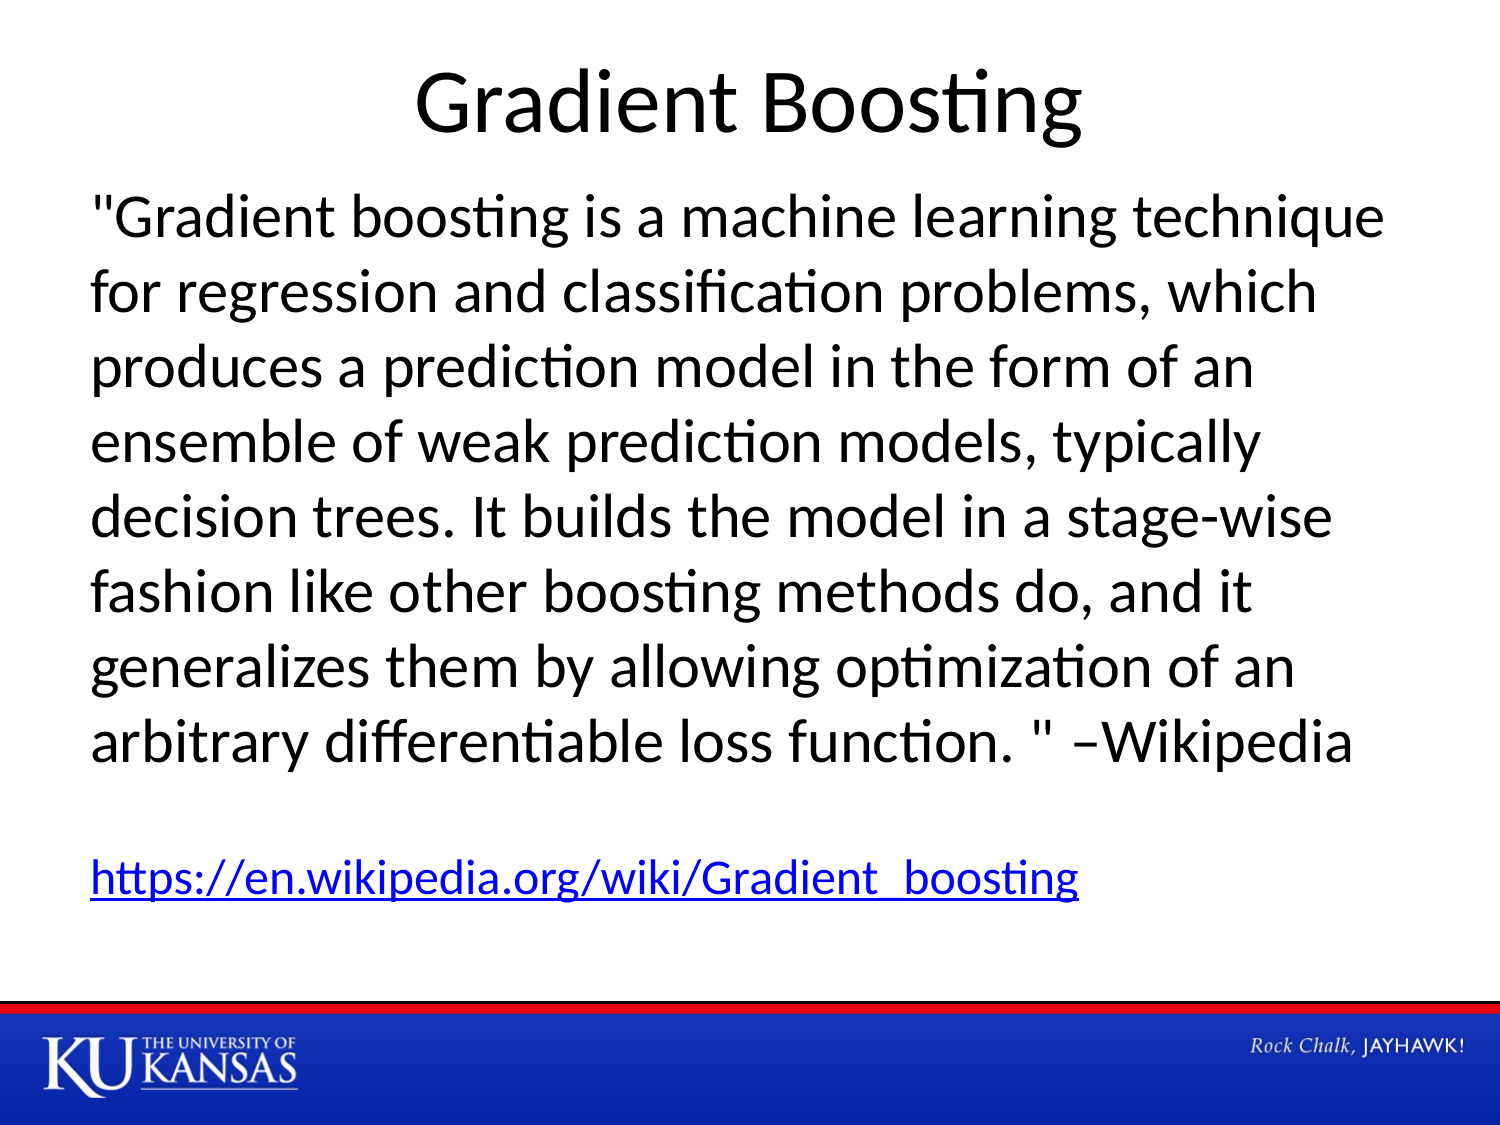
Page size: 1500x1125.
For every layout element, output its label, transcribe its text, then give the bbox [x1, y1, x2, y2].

list "Gradient boosting is a machine learning technique for regression and classification problems, which produces a prediction model in the form of an ensemble of weak prediction models, typically decision trees. It builds the model in a stage-wise fashion like other boosting methods do, and it generalizes them by allowing optimization of an arbitrary differentiable loss function. " –Wikipedia https://en.wikipedia.org/wiki/Gradient_boosting [75, 167, 1425, 999]
picture [0, 1001, 1500, 1125]
title Gradient Boosting [75, 45, 1425, 147]
